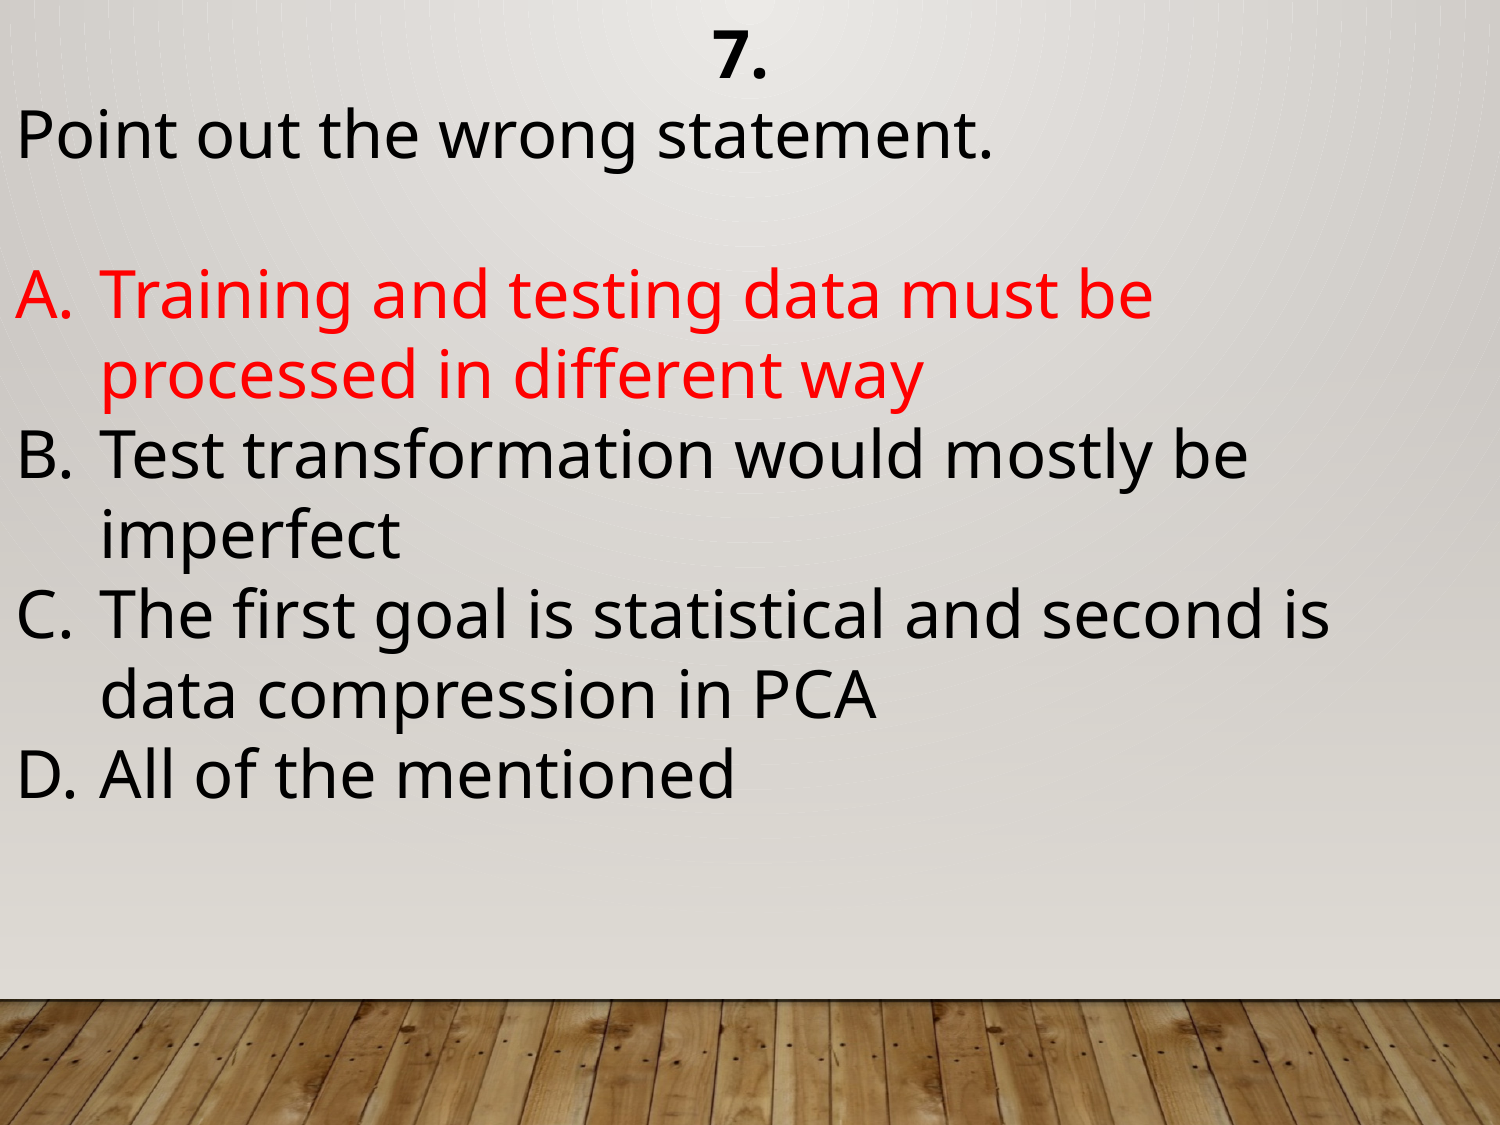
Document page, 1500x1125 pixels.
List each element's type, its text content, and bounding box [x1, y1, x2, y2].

text_box 7. Point out the wrong statement. Training and testing data must be processed in different way Test transformation would mostly be imperfect The first goal is statistical and second is data compression in PCA All of the mentioned [0, 4, 1500, 812]
picture [0, 999, 1500, 1125]
